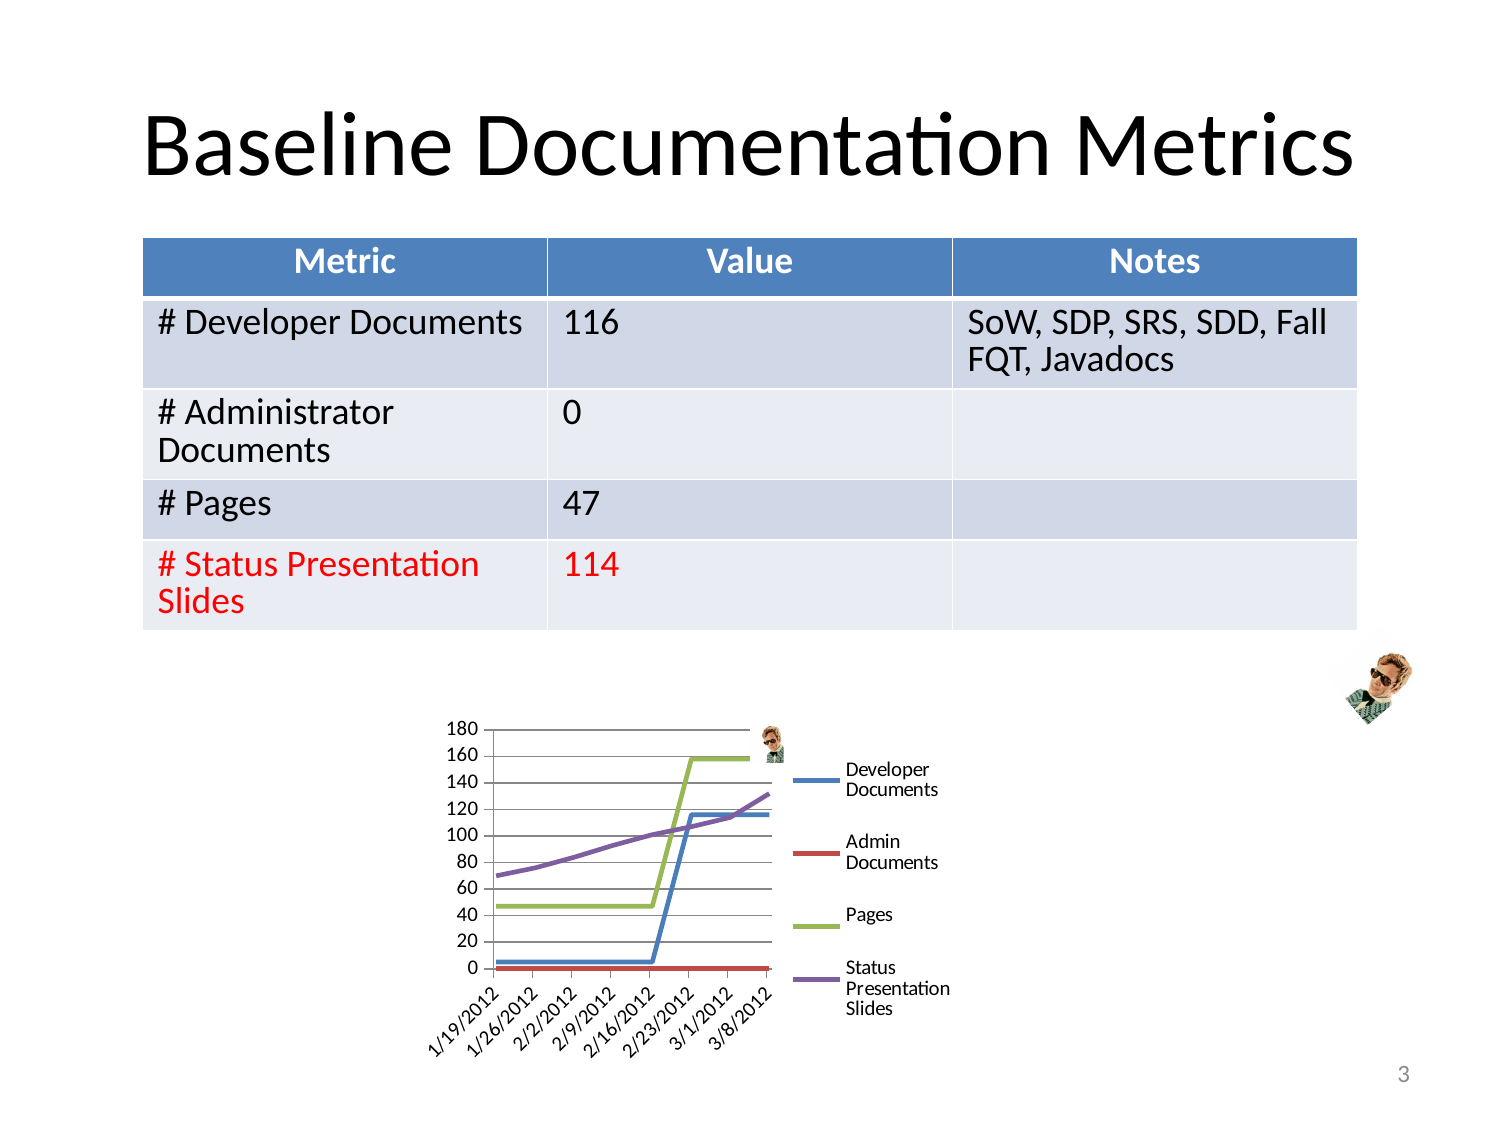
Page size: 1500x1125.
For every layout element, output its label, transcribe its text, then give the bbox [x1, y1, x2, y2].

table_cell # Pages [143, 480, 547, 539]
title Baseline Documentation Metrics [75, 45, 1425, 233]
picture [1324, 625, 1425, 725]
table_cell # Status Presentation Slides [143, 541, 547, 630]
table_cell 47 [548, 480, 952, 539]
table_cell 116 [548, 301, 952, 388]
table_cell [953, 390, 1357, 479]
picture [749, 724, 784, 763]
table_header Notes [953, 238, 1357, 296]
table_header Metric [143, 238, 547, 296]
table_cell # Developer Documents [143, 301, 547, 388]
chart [412, 712, 973, 1071]
table_cell # Administrator Documents [143, 390, 547, 479]
table_header Value [548, 238, 952, 296]
slide_number 3 [1074, 1042, 1425, 1103]
table_cell [953, 480, 1357, 539]
table_cell SoW, SDP, SRS, SDD, Fall FQT, Javadocs [953, 301, 1357, 388]
table_cell 0 [548, 390, 952, 479]
table_cell [953, 541, 1357, 630]
table_cell 114 [548, 541, 952, 630]
